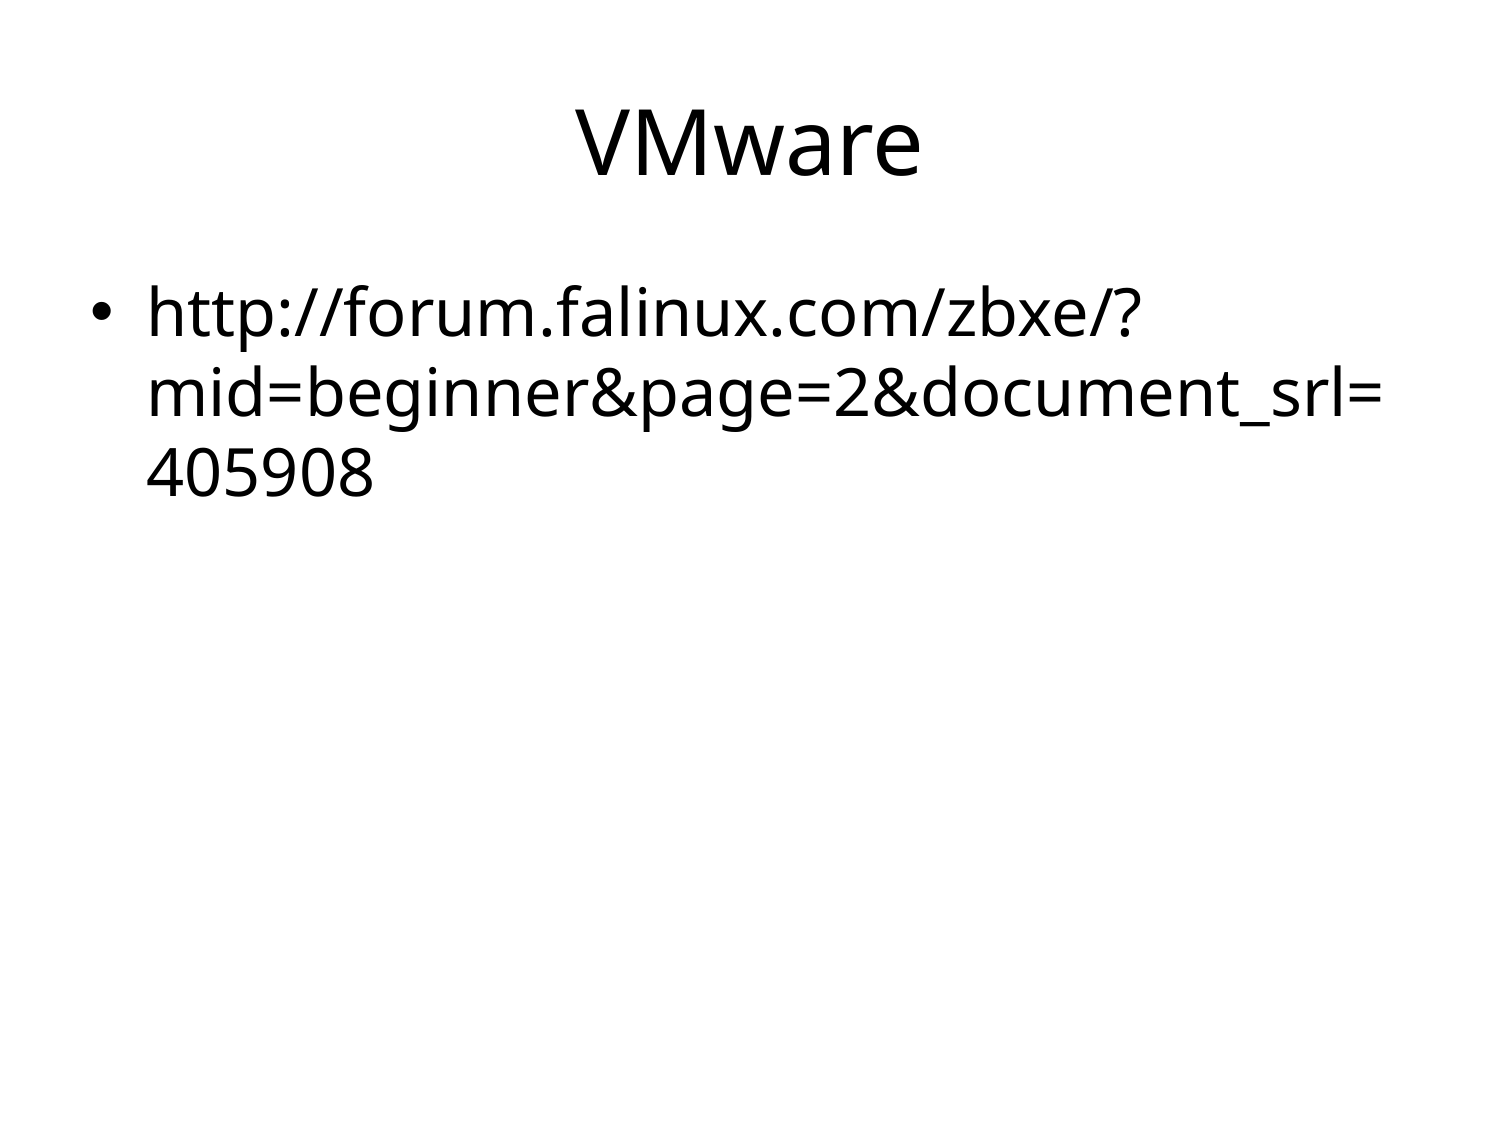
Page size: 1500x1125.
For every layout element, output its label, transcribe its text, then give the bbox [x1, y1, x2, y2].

list http://forum.falinux.com/zbxe/?mid=beginner&page=2&document_srl=405908 [75, 262, 1425, 1005]
title VMware [75, 45, 1425, 233]
